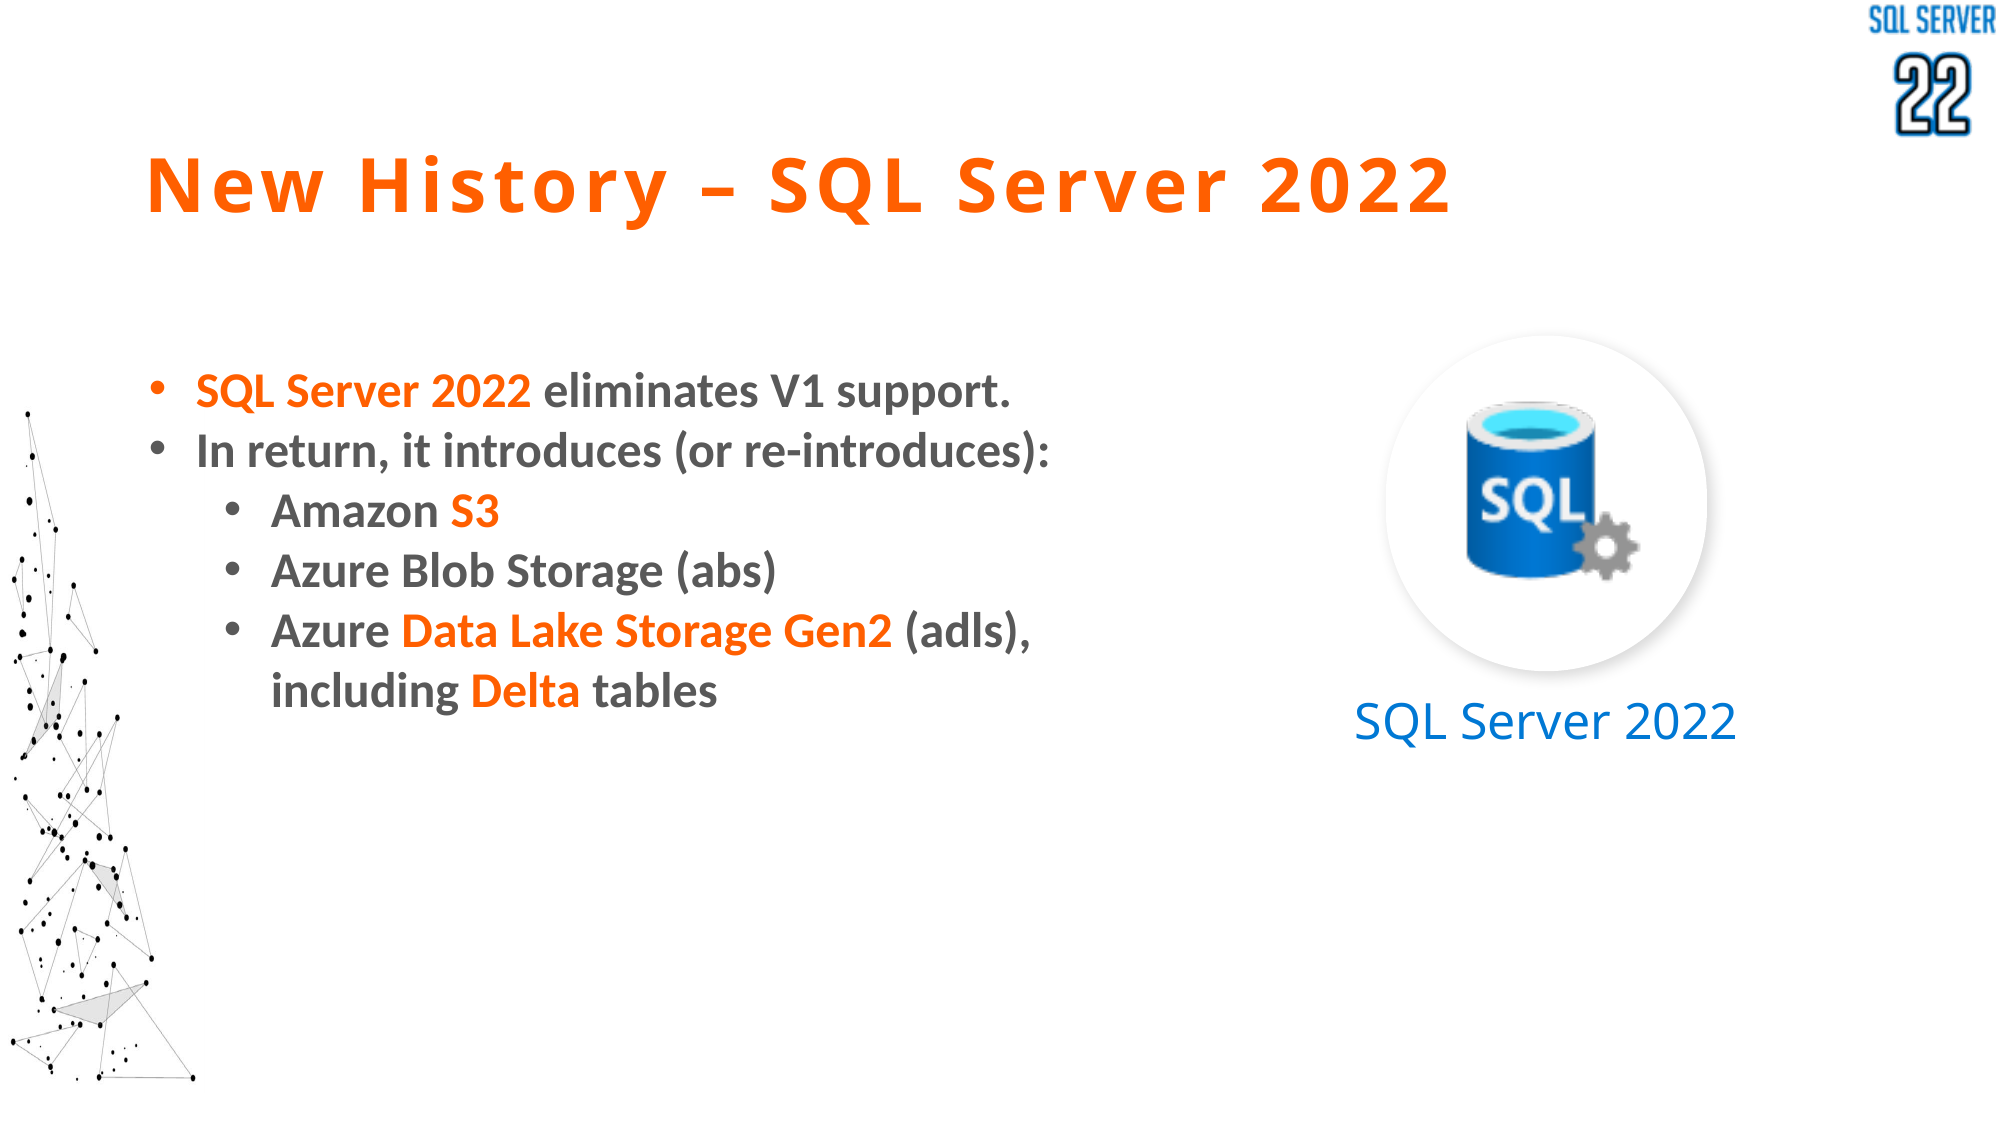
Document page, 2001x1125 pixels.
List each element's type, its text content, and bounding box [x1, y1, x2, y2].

picture [1866, 2, 1999, 138]
text_box SQL Server 2022 eliminates V1 support. In return, it introduces (or re-introduces): Amazon S3 Azure Blob Storage (abs) Azure Data Lake Storage Gen2 (adls), including Delta tables [134, 350, 1077, 726]
picture [0, 398, 205, 1093]
list New History – SQL Server 2022 [129, 140, 1641, 298]
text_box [1210, 335, 1883, 810]
